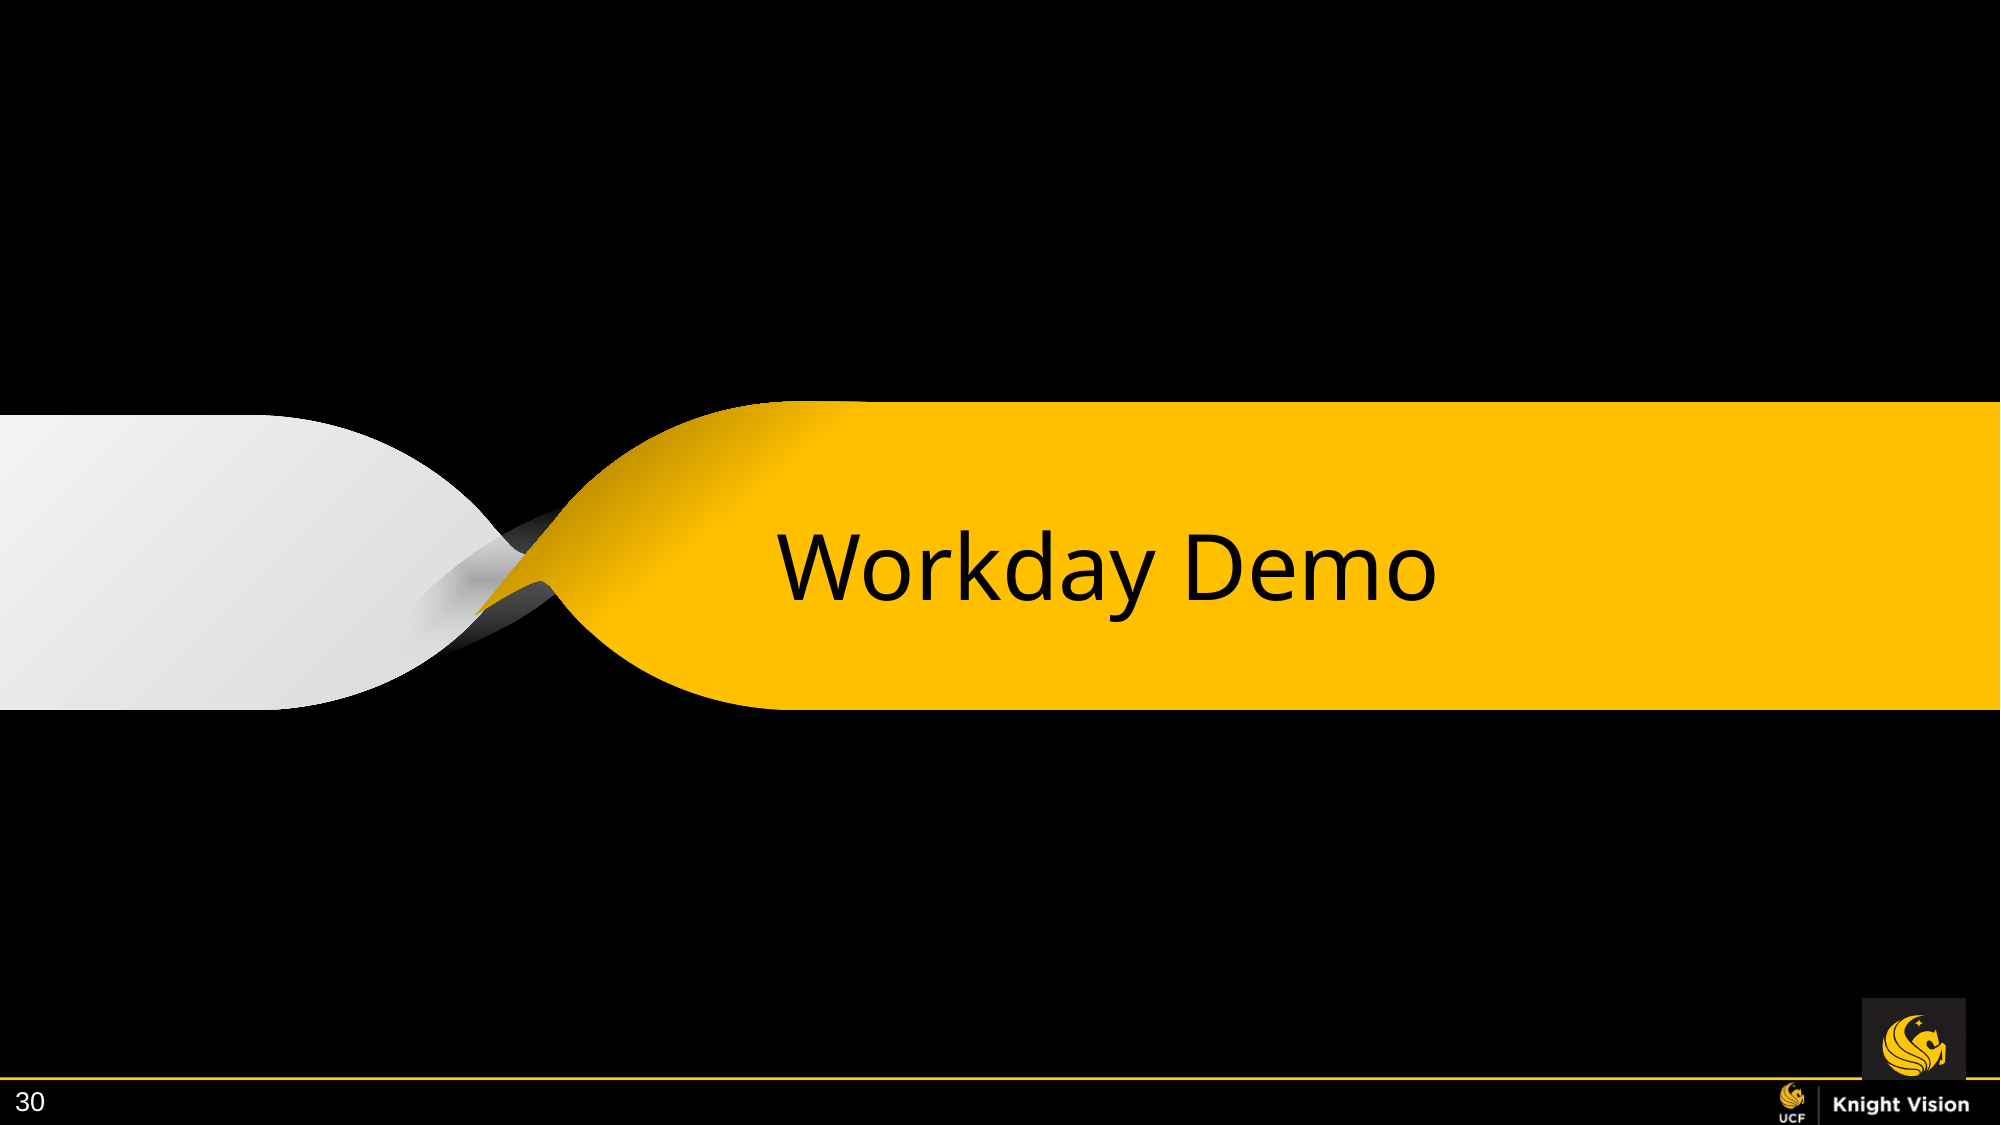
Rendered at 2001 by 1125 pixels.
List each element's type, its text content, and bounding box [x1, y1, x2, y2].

picture [0, 1, 2000, 535]
title Workday Demo [761, 375, 2000, 767]
picture [0, 594, 2000, 1125]
slide_number 30 [0, 1077, 138, 1124]
